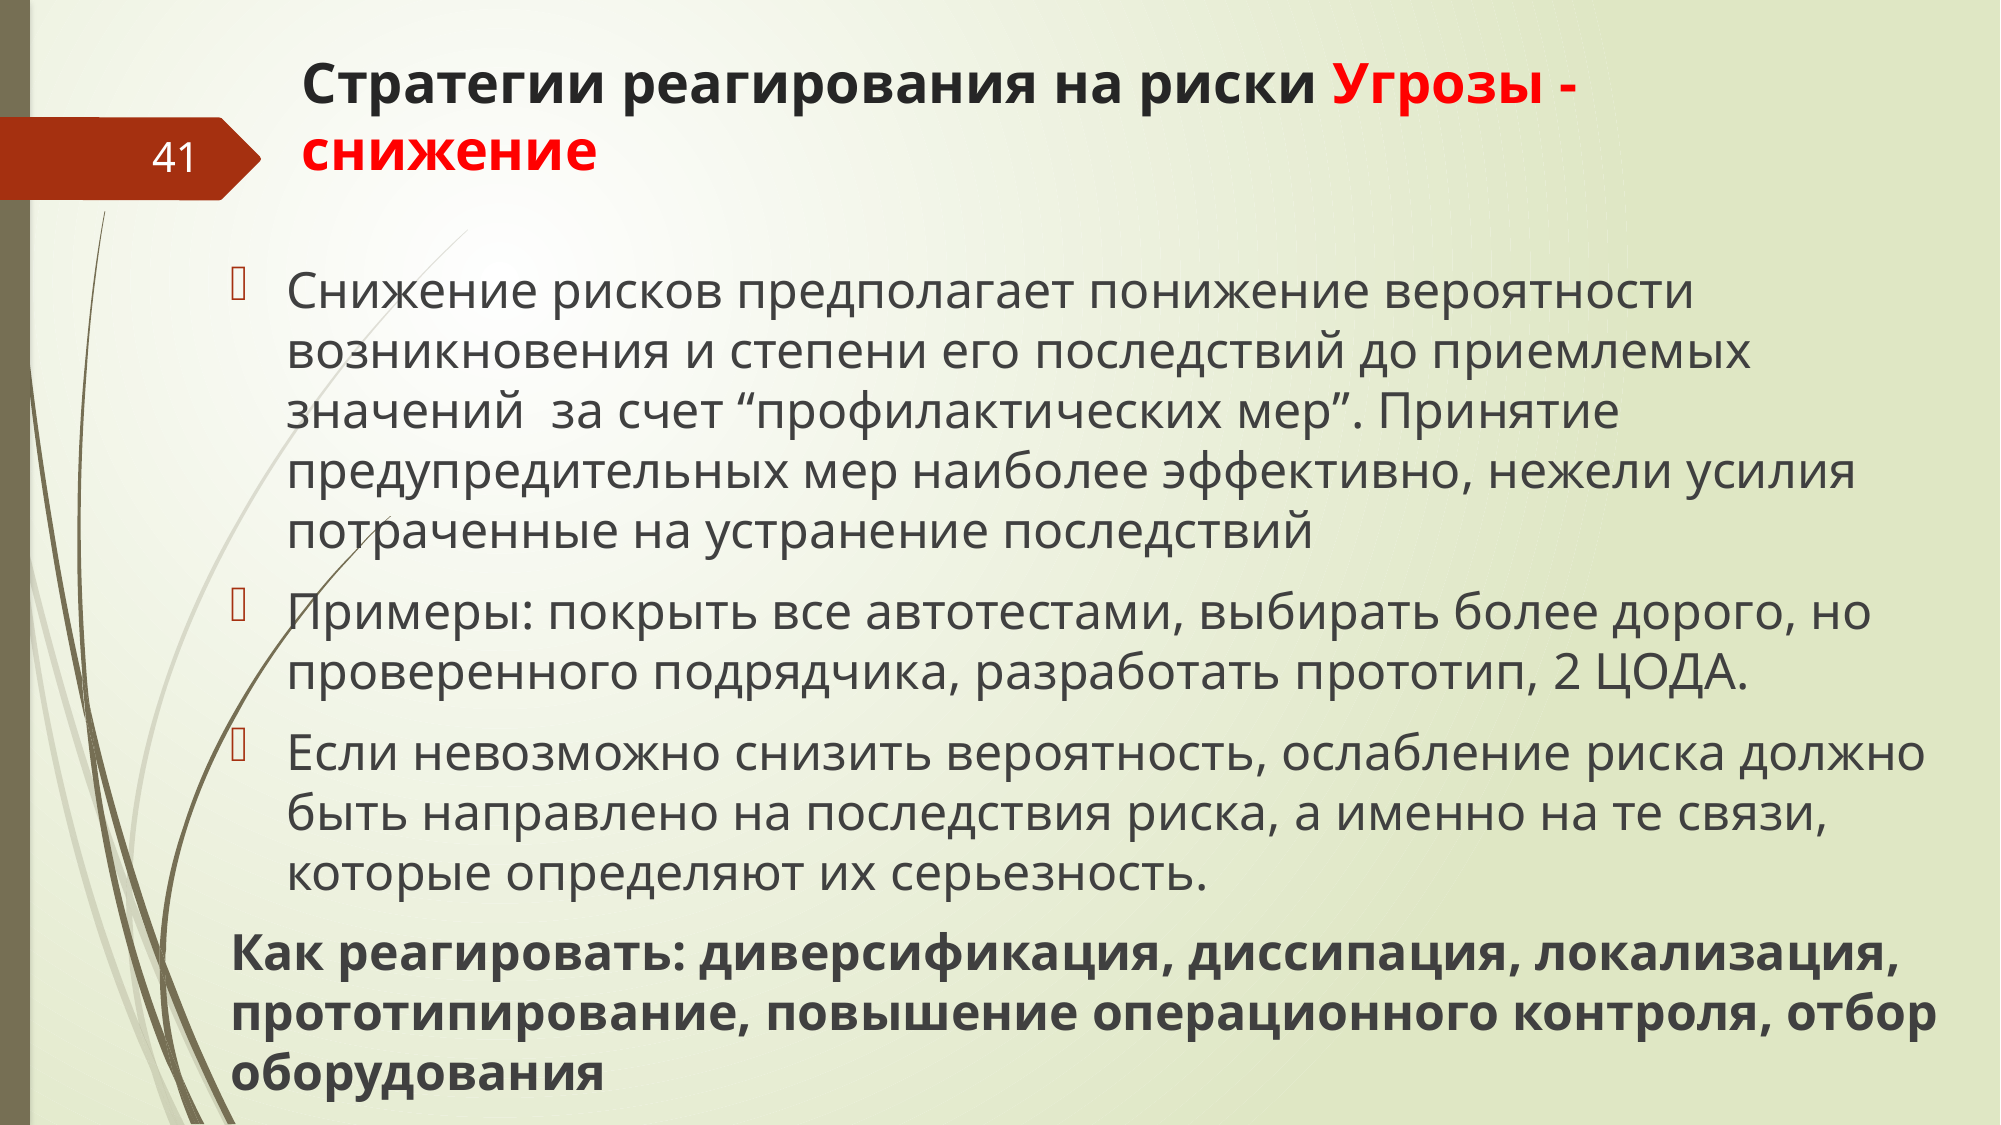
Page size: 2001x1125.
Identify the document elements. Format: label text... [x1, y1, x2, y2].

slide_number 41 [87, 129, 216, 190]
list Снижение рисков предполагает понижение вероятности возникновения и степени его последствий до приемлемых значений за счет “профилактических мер”. Принятие предупредительных мер наиболее эффективно, нежели усилия потраченные на устранение последствий Примеры: покрыть все автотестами, выбирать более дорого, но проверенного подрядчика, разработать прототип, 2 ЦОДА. Если невозможно снизить вероятность, ослабление риска должно быть направлено на последствия риска, а именно на те связи, которые определяют их серьезность. Как реагировать: диверсификация, диссипация, локализация, прототипирование, повышение операционного контроля, отбор оборудования [215, 250, 2000, 993]
title Стратегии реагирования на риски Угрозы - снижение [286, 40, 1855, 250]
